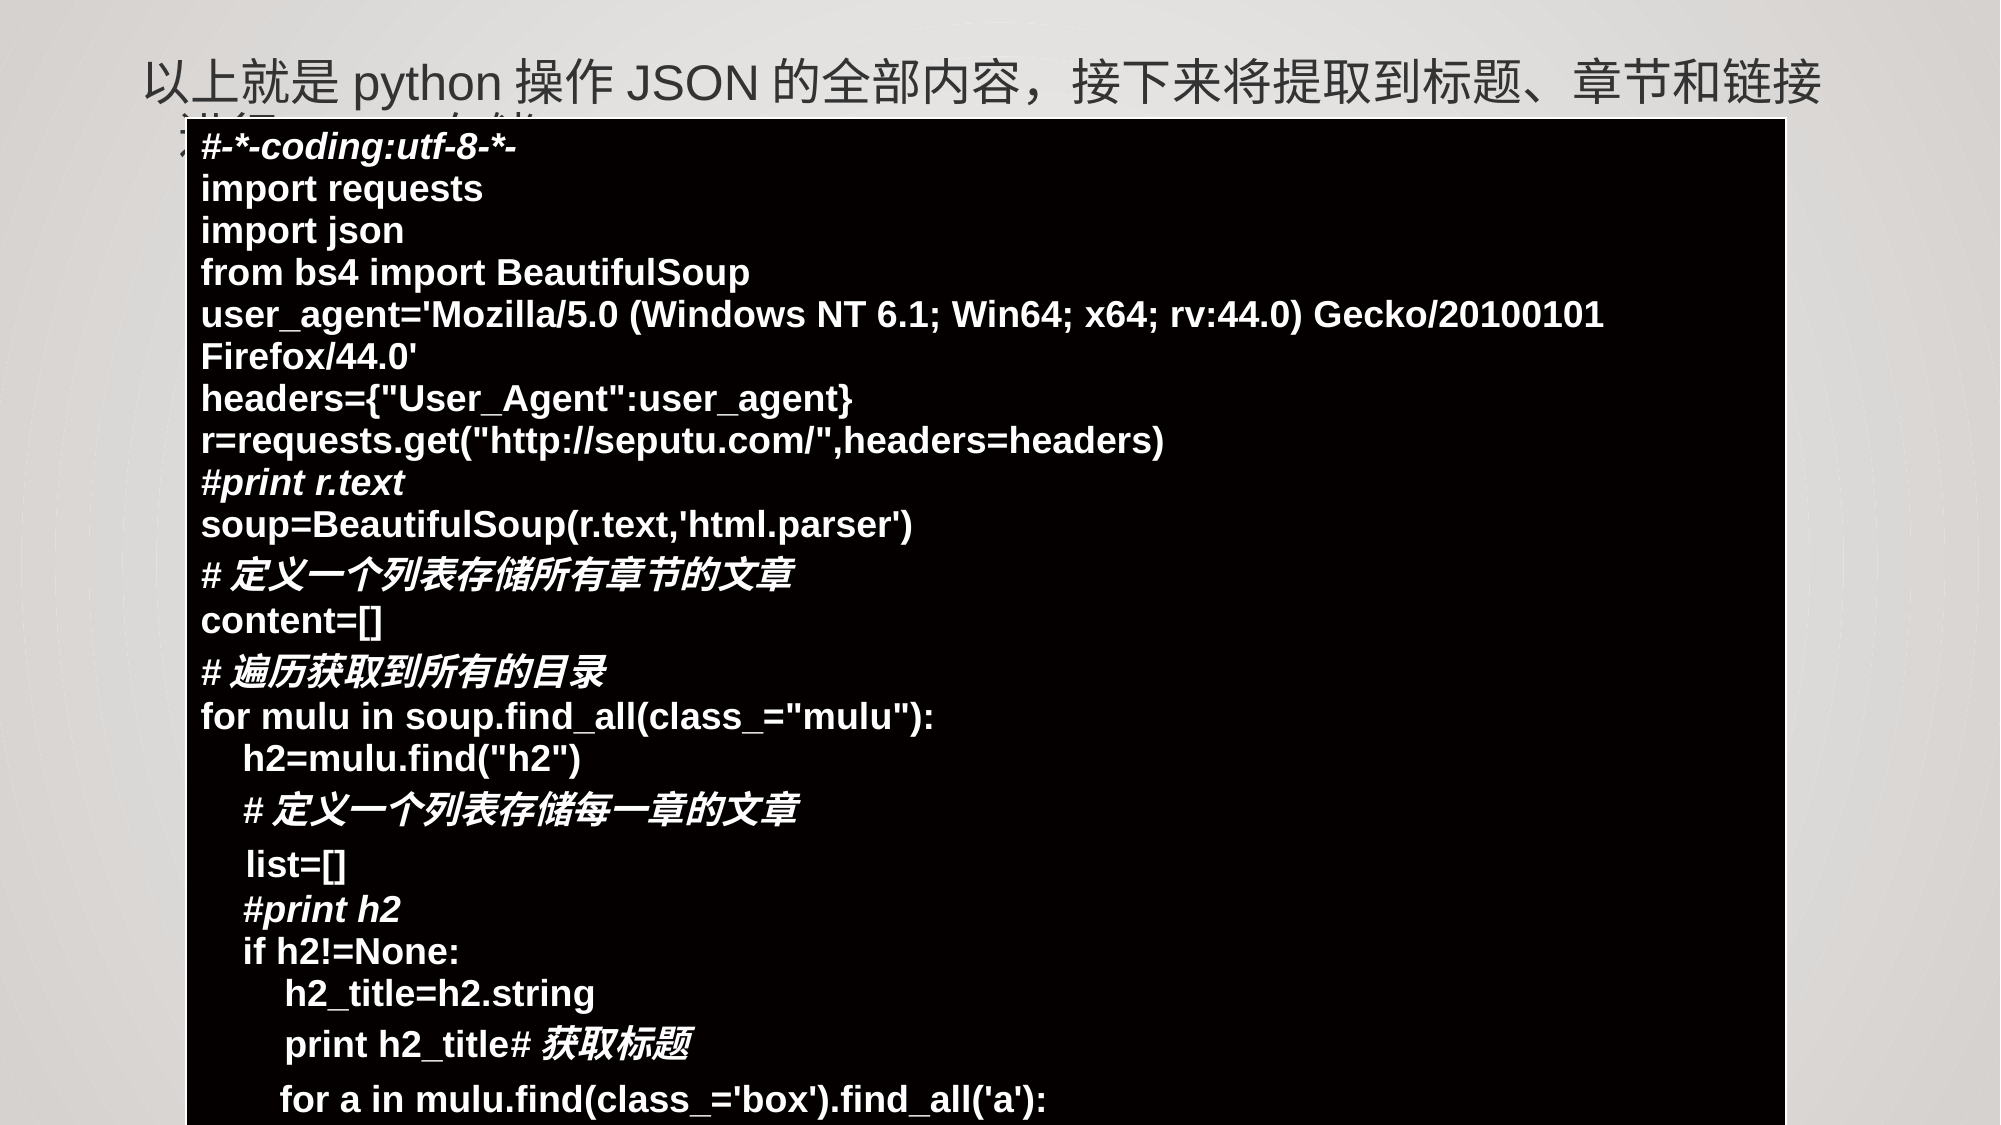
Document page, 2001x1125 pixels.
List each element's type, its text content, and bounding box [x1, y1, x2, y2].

list 以上就是python操作JSON的全部内容，接下来将提取到标题、章节和链接进行JSON存储。 [125, 49, 1851, 1058]
table_header #-*-coding:utf-8-*- import requests import json from bs4 import BeautifulSoup user_agent='Mozilla/5.0 (Windows NT 6.1; Win64; x64; rv:44.0) Gecko/20100101 Firefox/44.0' headers={"User_Agent":user_agent} r=requests.get("http://seputu.com/",headers=headers) #print r.text soup=BeautifulSoup(r.text,'html.parser') #定义一个列表存储所有章节的文章 content=[] #遍历获取到所有的目录 for mulu in soup.find_all(class_="mulu"): h2=mulu.find("h2") #定义一个列表存储每一章的文章 list=[] #print h2 if h2!=None: h2_title=h2.string print h2_title#获取标题 for a in mulu.find(class_='box').find_all('a'): href=a.attrs.get("href") box_title=a.attrs.get("title") list.append({"href":href,"box_title":box_title}) content.append({"h2_title":h2_title,"content":list}) with open("zhangsan.json","wb") as fp: json.dump(content,fp=fp,indent=4) [187, 119, 1785, 1125]
